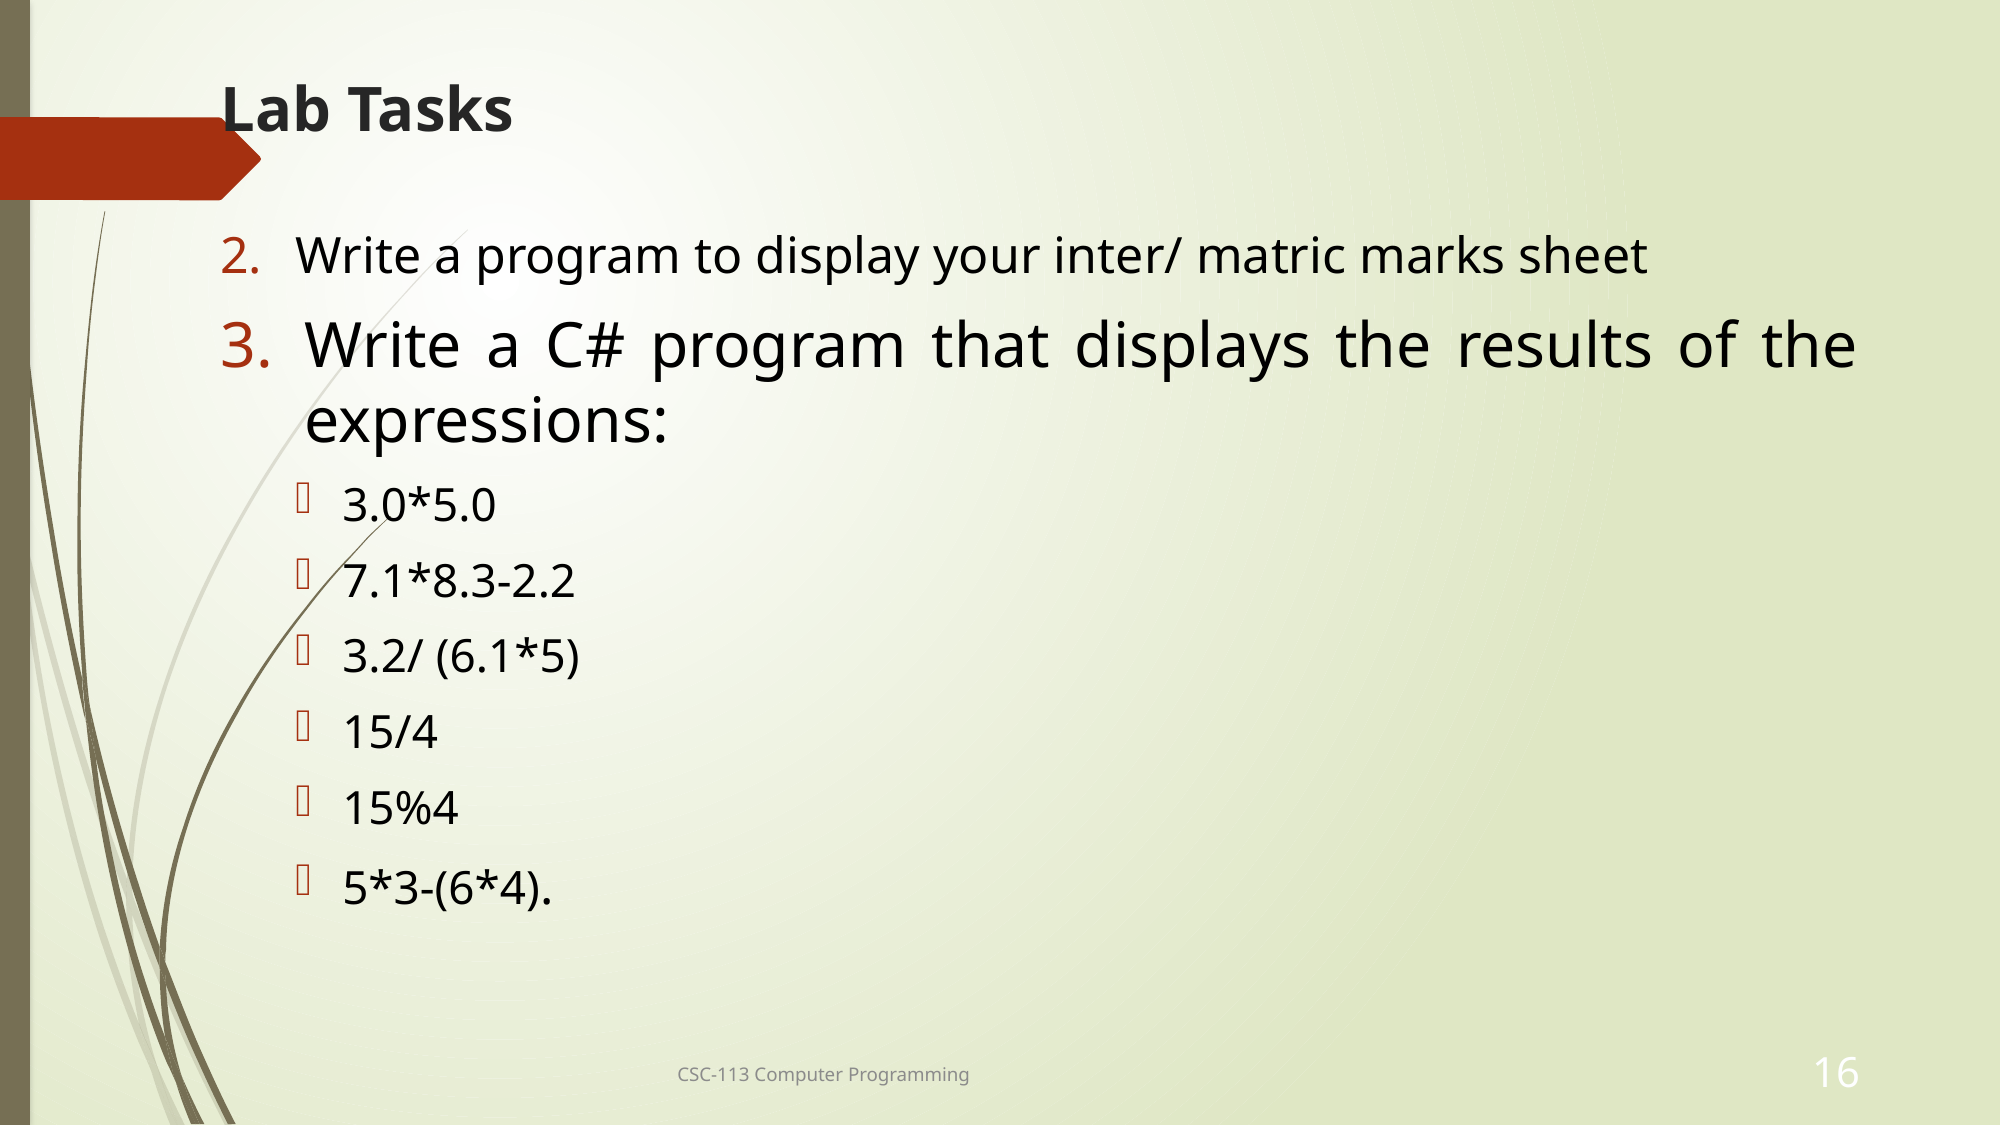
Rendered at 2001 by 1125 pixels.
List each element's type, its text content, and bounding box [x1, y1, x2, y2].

slide_number 16 [1412, 1045, 1875, 1103]
list Write a program to display your inter/ matric marks sheet Write a C# program that displays the results of the expressions: 3.0*5.0 7.1*8.3-2.2 3.2/ (6.1*5) 15/4 15%4 5*3-(6*4). [205, 216, 1875, 997]
title Lab Tasks [205, 62, 1875, 216]
footer CSC-113 Computer Programming [662, 1045, 1338, 1103]
